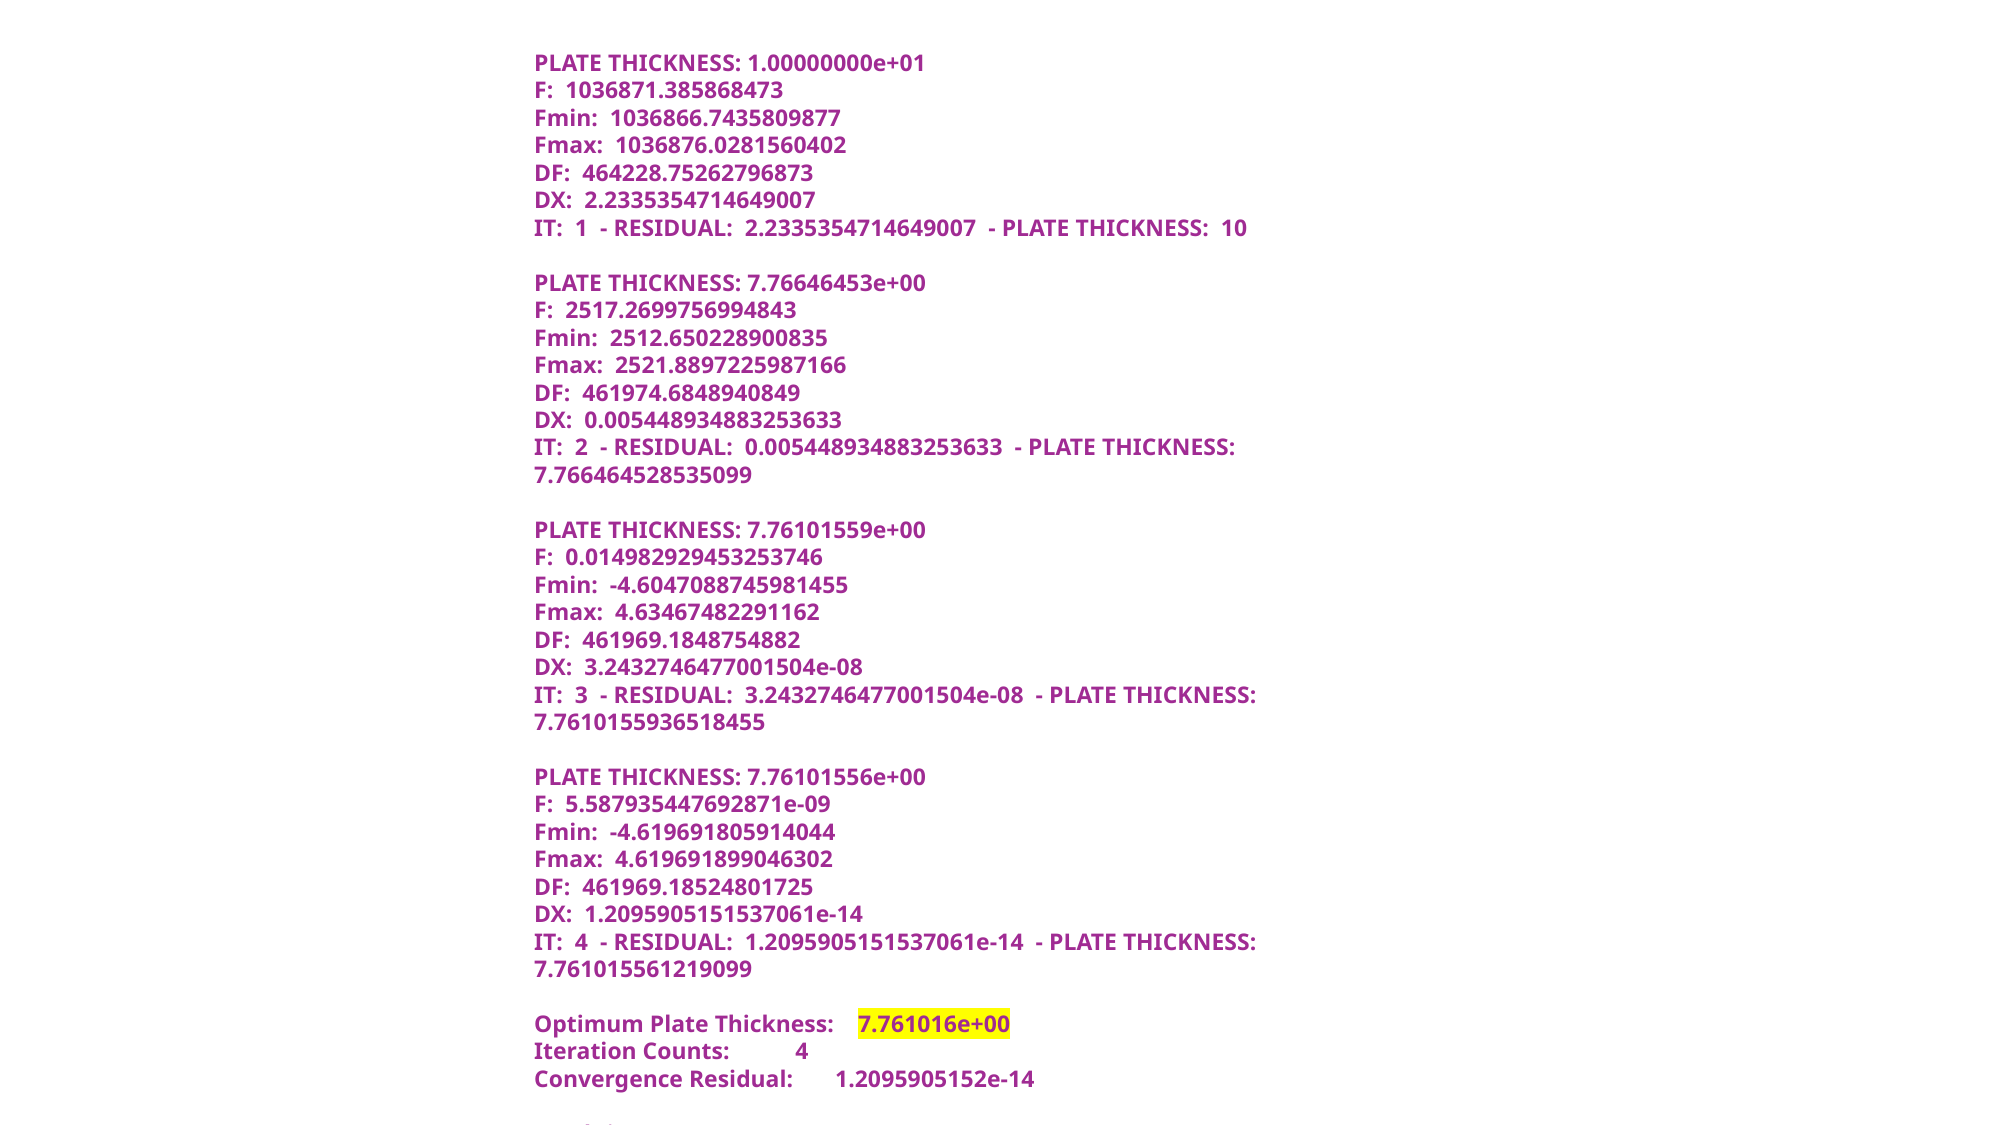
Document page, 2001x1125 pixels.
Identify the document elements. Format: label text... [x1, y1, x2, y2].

text_box PLATE THICKNESS: 1.00000000e+01 F: 1036871.385868473 Fmin: 1036866.7435809877 Fmax: 1036876.0281560402 DF: 464228.75262796873 DX: 2.2335354714649007 IT: 1 - RESIDUAL: 2.2335354714649007 - PLATE THICKNESS: 10 PLATE THICKNESS: 7.76646453e+00 F: 2517.2699756994843 Fmin: 2512.650228900835 Fmax: 2521.8897225987166 DF: 461974.6848940849 DX: 0.005448934883253633 IT: 2 - RESIDUAL: 0.005448934883253633 - PLATE THICKNESS: 7.766464528535099 PLATE THICKNESS: 7.76101559e+00 F: 0.014982929453253746 Fmin: -4.6047088745981455 Fmax: 4.63467482291162 DF: 461969.1848754882 DX: 3.2432746477001504e-08 IT: 3 - RESIDUAL: 3.2432746477001504e-08 - PLATE THICKNESS: 7.7610155936518455 PLATE THICKNESS: 7.76101556e+00 F: 5.587935447692871e-09 Fmin: -4.619691805914044 Fmax: 4.619691899046302 DF: 461969.18524801725 DX: 1.2095905151537061e-14 IT: 4 - RESIDUAL: 1.2095905151537061e-14 - PLATE THICKNESS: 7.761015561219099 Optimum Plate Thickness: 7.761016e+00 Iteration Counts: 4 Convergence Residual: 1.2095905152e-14 Total time (s): 27.6250 [519, 41, 1481, 1125]
